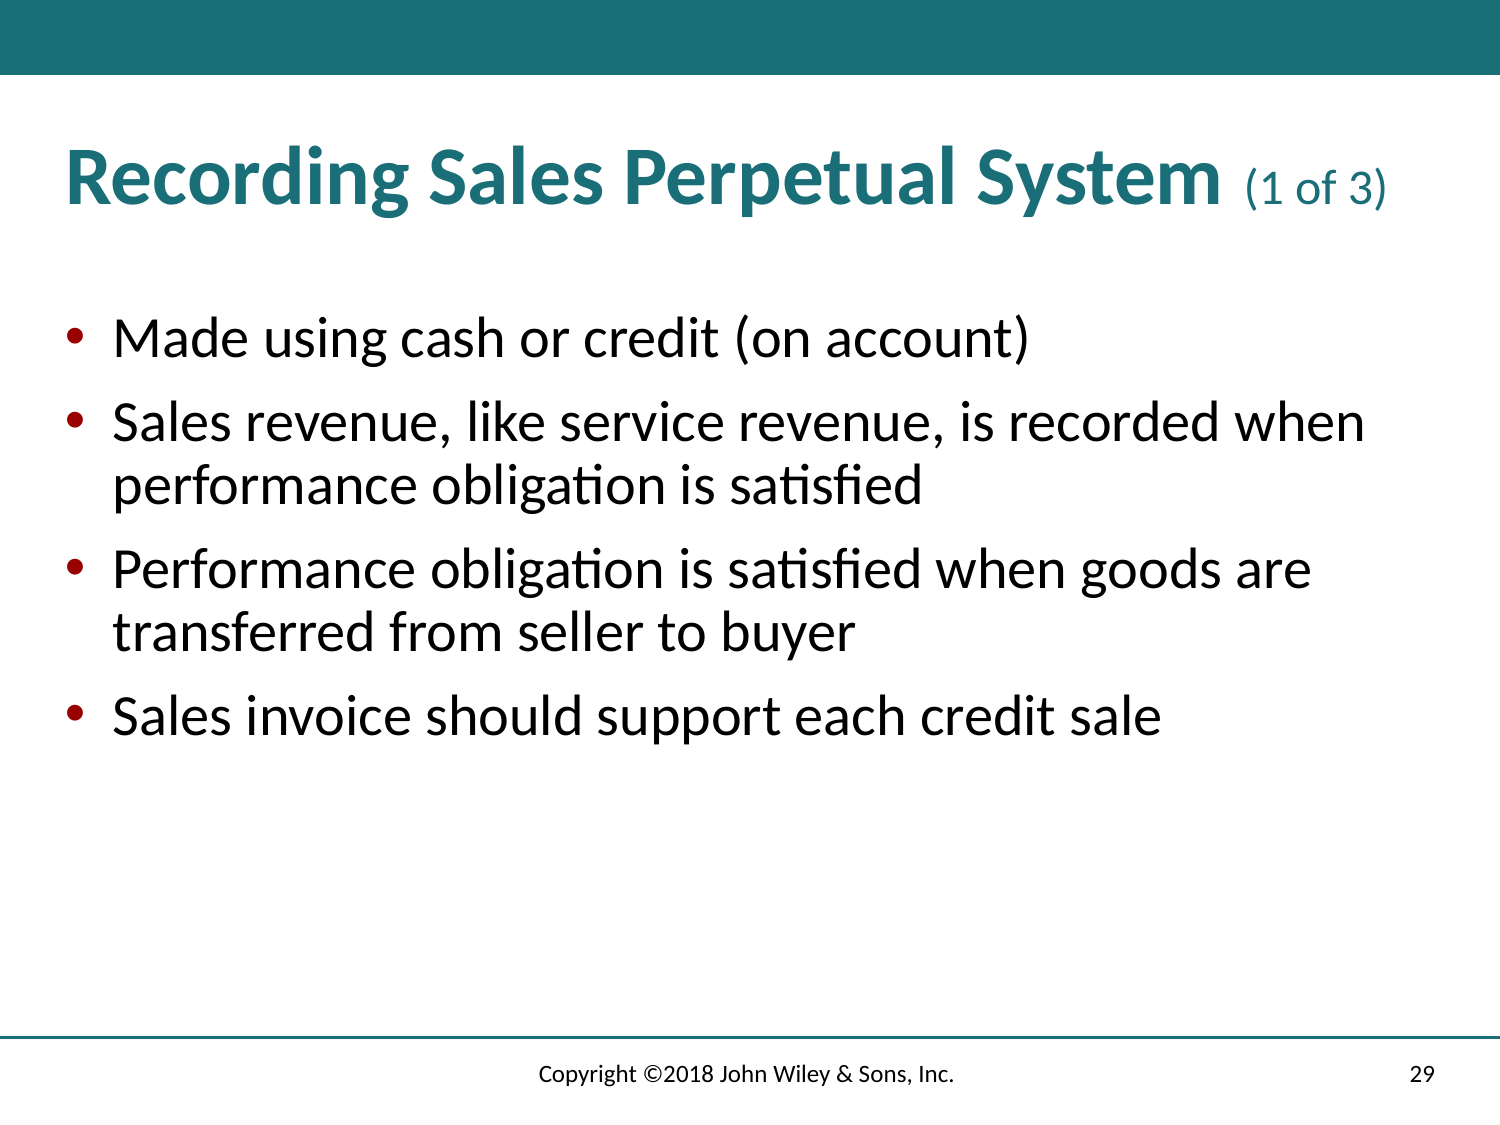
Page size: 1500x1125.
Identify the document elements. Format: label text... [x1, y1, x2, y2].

list Made using cash or credit (on account) Sales revenue, like service revenue, is recorded when performance obligation is satisfied Performance obligation is satisfied when goods are transferred from seller to buyer Sales invoice should support each credit sale [50, 299, 1450, 775]
slide_number 29 [1059, 1042, 1450, 1103]
title Recording Sales Perpetual System (1 of 3) [50, 125, 1450, 250]
footer Copyright ©2018 John Wiley & Sons, Inc. [496, 1042, 1004, 1103]
